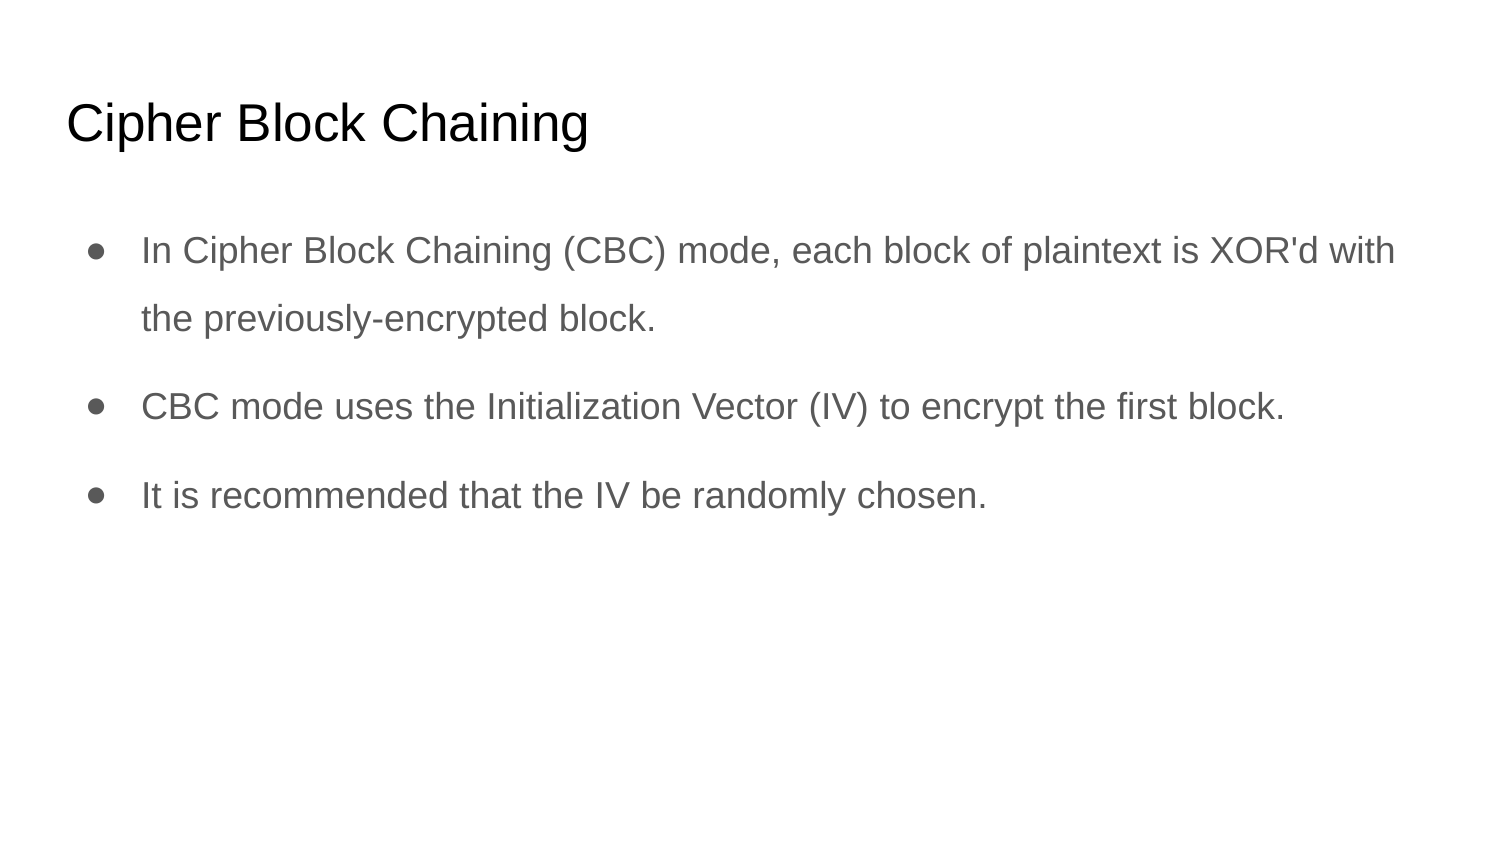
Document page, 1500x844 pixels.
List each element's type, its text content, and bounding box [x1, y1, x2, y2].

list In Cipher Block Chaining (CBC) mode, each block of plaintext is XOR'd with the previously-encrypted block. CBC mode uses the Initialization Vector (IV) to encrypt the first block. It is recommended that the IV be randomly chosen. [51, 189, 1449, 750]
title Cipher Block Chaining [51, 72, 1449, 167]
